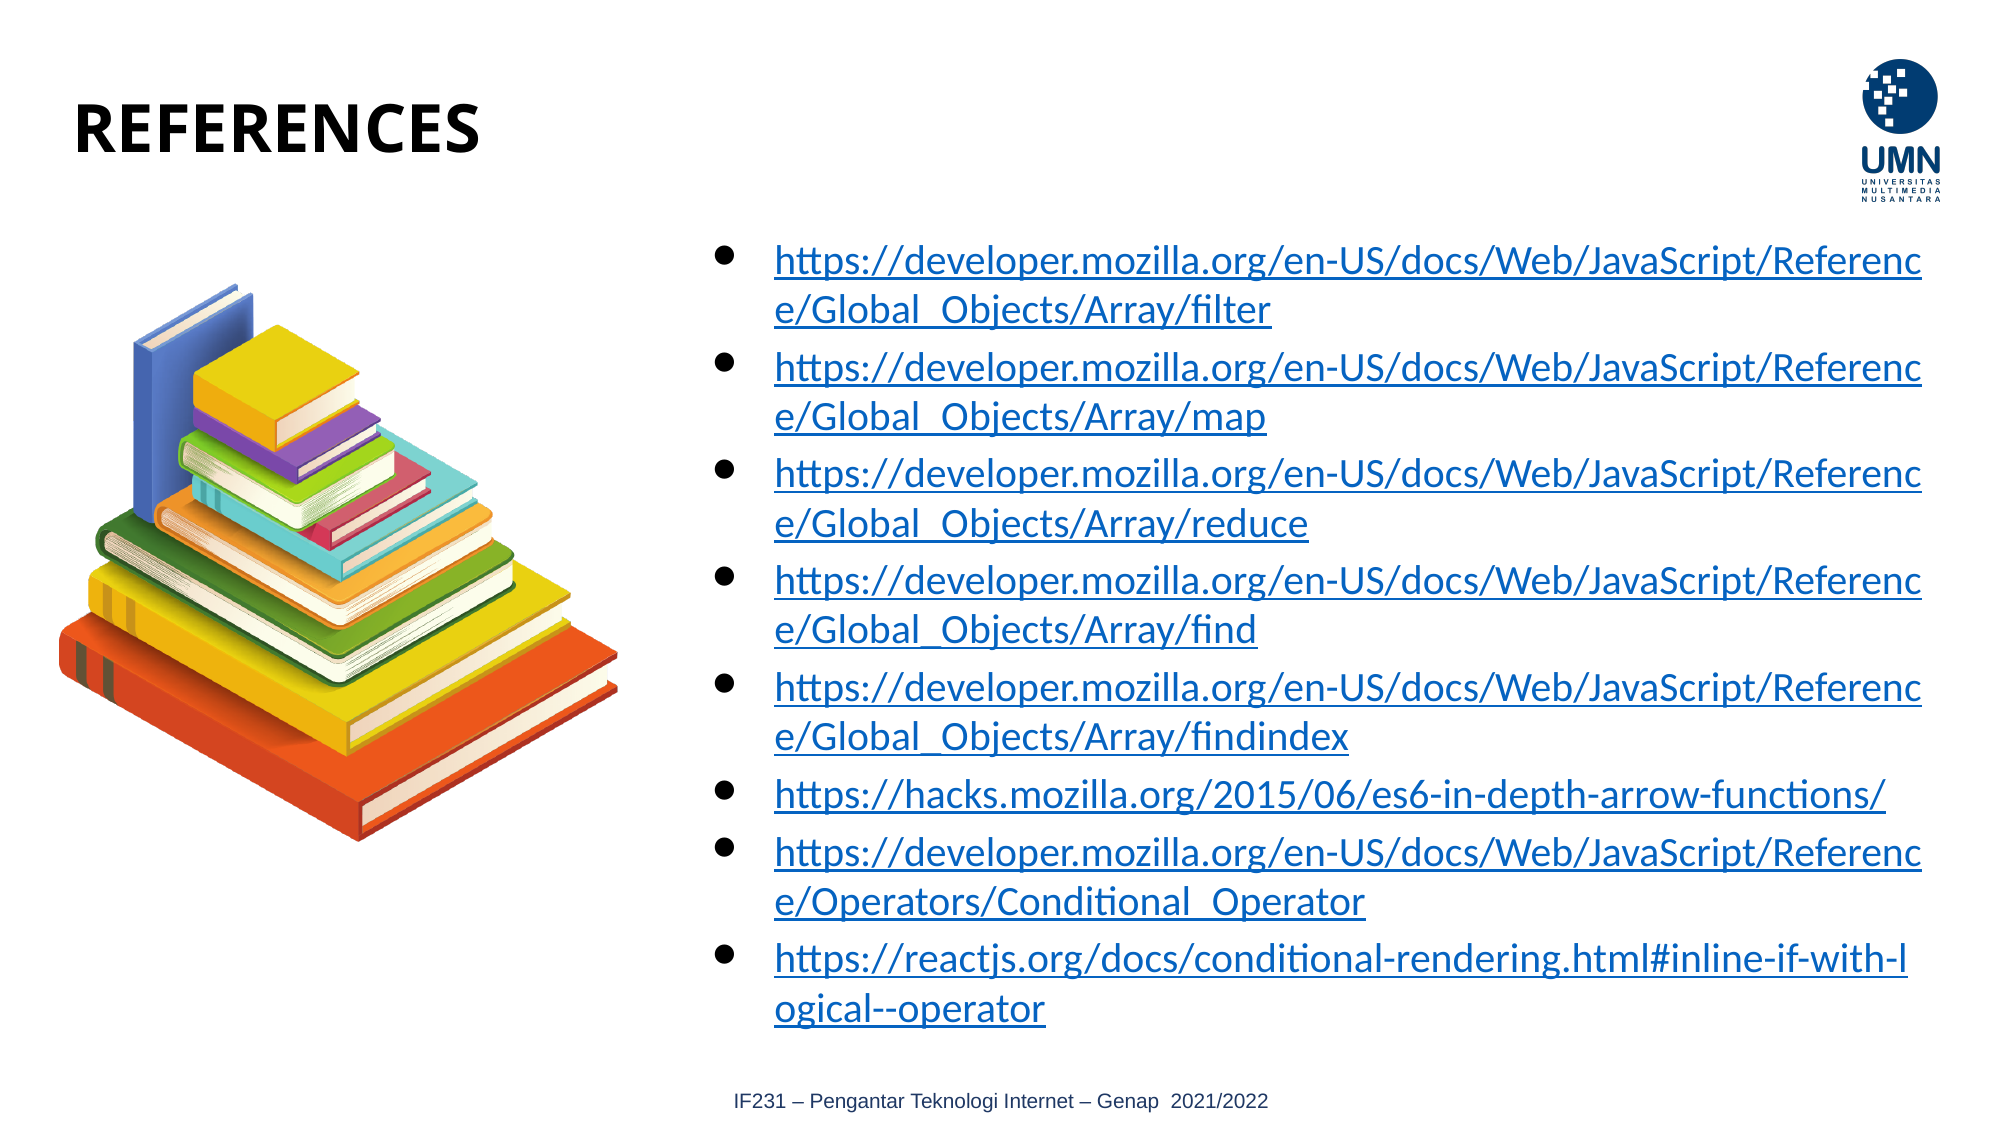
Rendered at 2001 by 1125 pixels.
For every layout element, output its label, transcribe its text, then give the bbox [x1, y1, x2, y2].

list https://developer.mozilla.org/en-US/docs/Web/JavaScript/Reference/Global_Objects/Array/filter https://developer.mozilla.org/en-US/docs/Web/JavaScript/Reference/Global_Objects/Array/map https://developer.mozilla.org/en-US/docs/Web/JavaScript/Reference/Global_Objects/Array/reduce https://developer.mozilla.org/en-US/docs/Web/JavaScript/Reference/Global_Objects/Array/find https://developer.mozilla.org/en-US/docs/Web/JavaScript/Reference/Global_Objects/Array/findindex https://hacks.mozilla.org/2015/06/es6-in-depth-arrow-functions/ https://developer.mozilla.org/en-US/docs/Web/JavaScript/Reference/Operators/Conditional_Operator https://reactjs.org/docs/conditional-rendering.html#inline-if-with-logical--operator [684, 217, 1942, 1066]
title REFERENCES [57, 59, 1813, 203]
picture [58, 283, 618, 842]
picture [1862, 59, 1940, 202]
